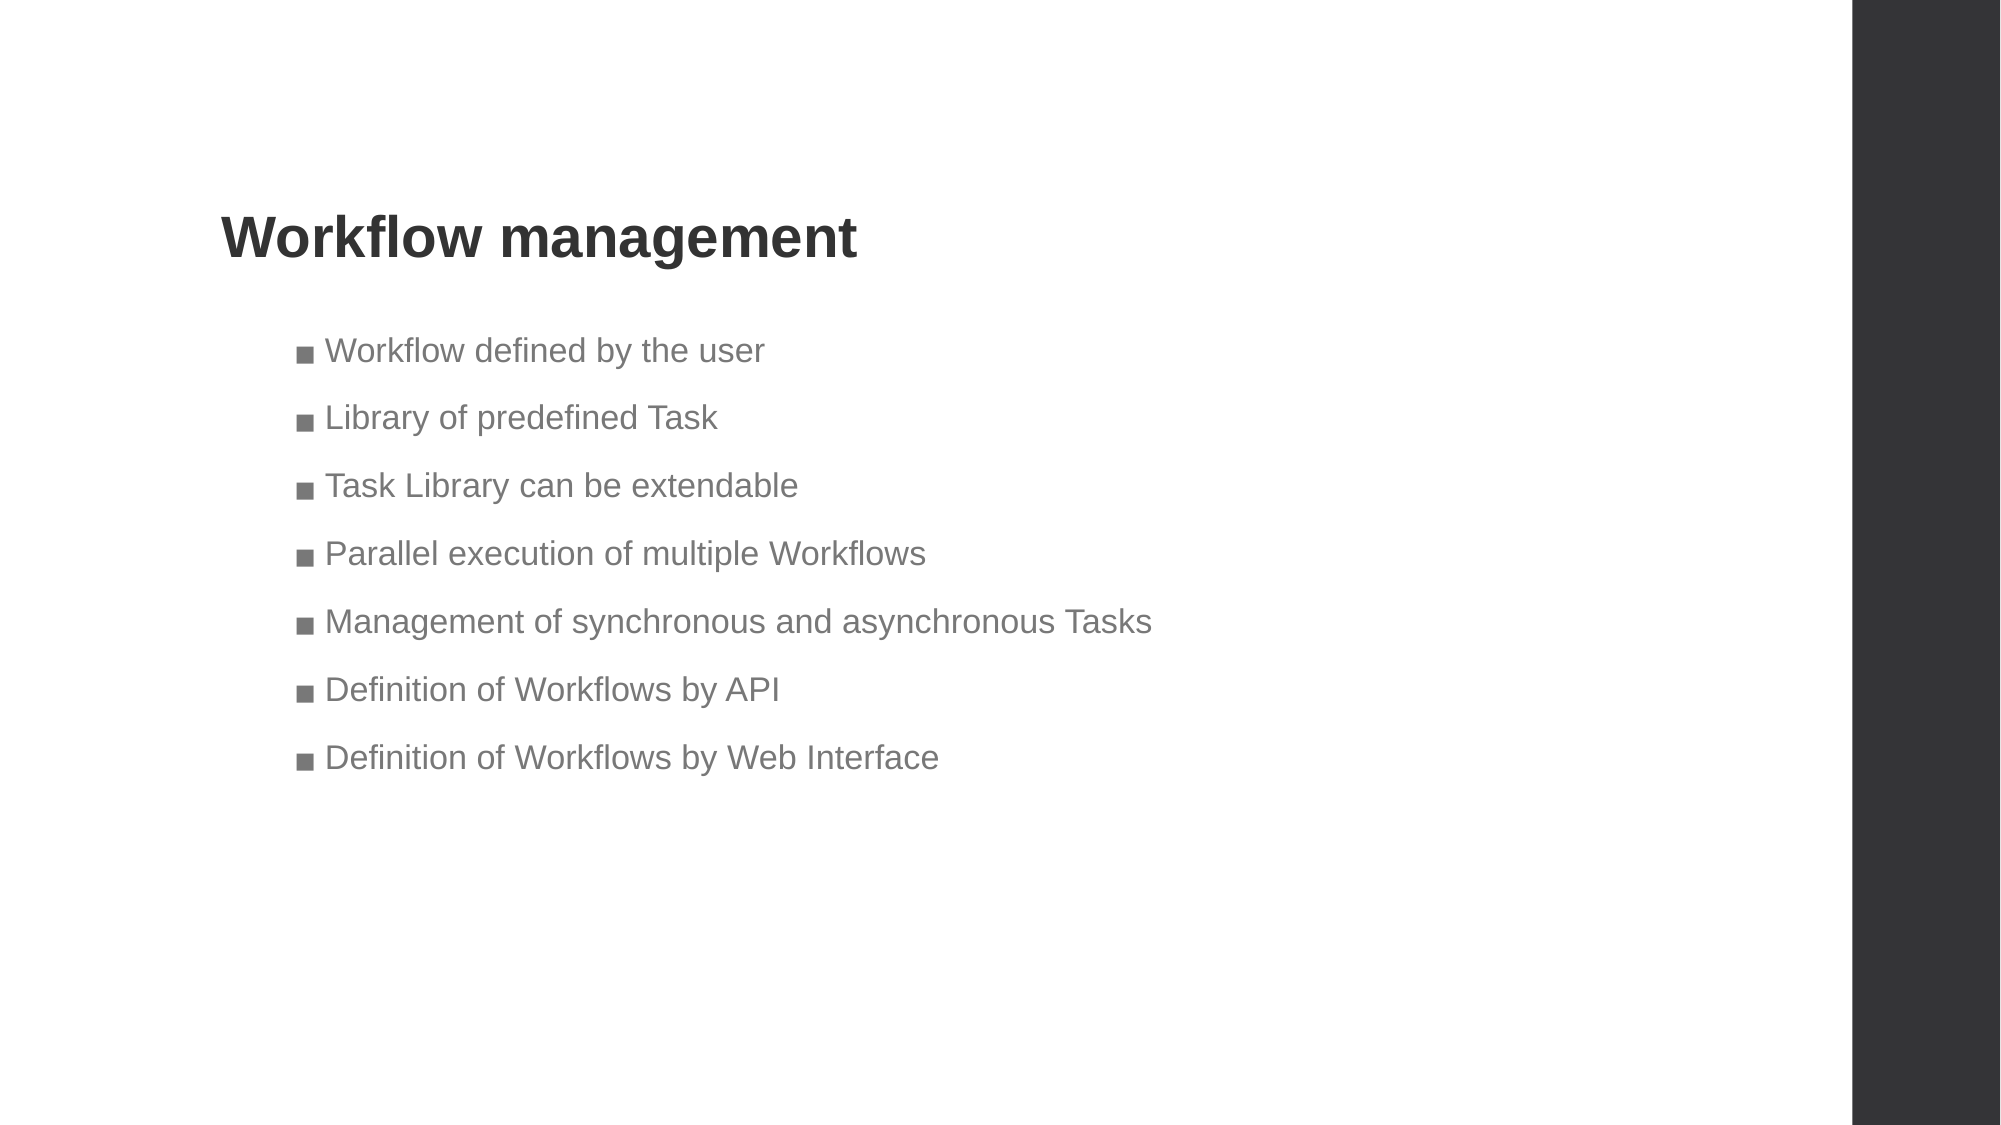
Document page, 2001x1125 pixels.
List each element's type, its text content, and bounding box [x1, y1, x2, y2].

text_box Workflow management [206, 59, 1797, 278]
text_box Workflow defined by the user Library of predefined Task Task Library can be extendable Parallel execution of multiple Workflows Management of synchronous and asynchronous Tasks Definition of Workflows by API Definition of Workflows by Web Interface [206, 299, 1617, 1014]
